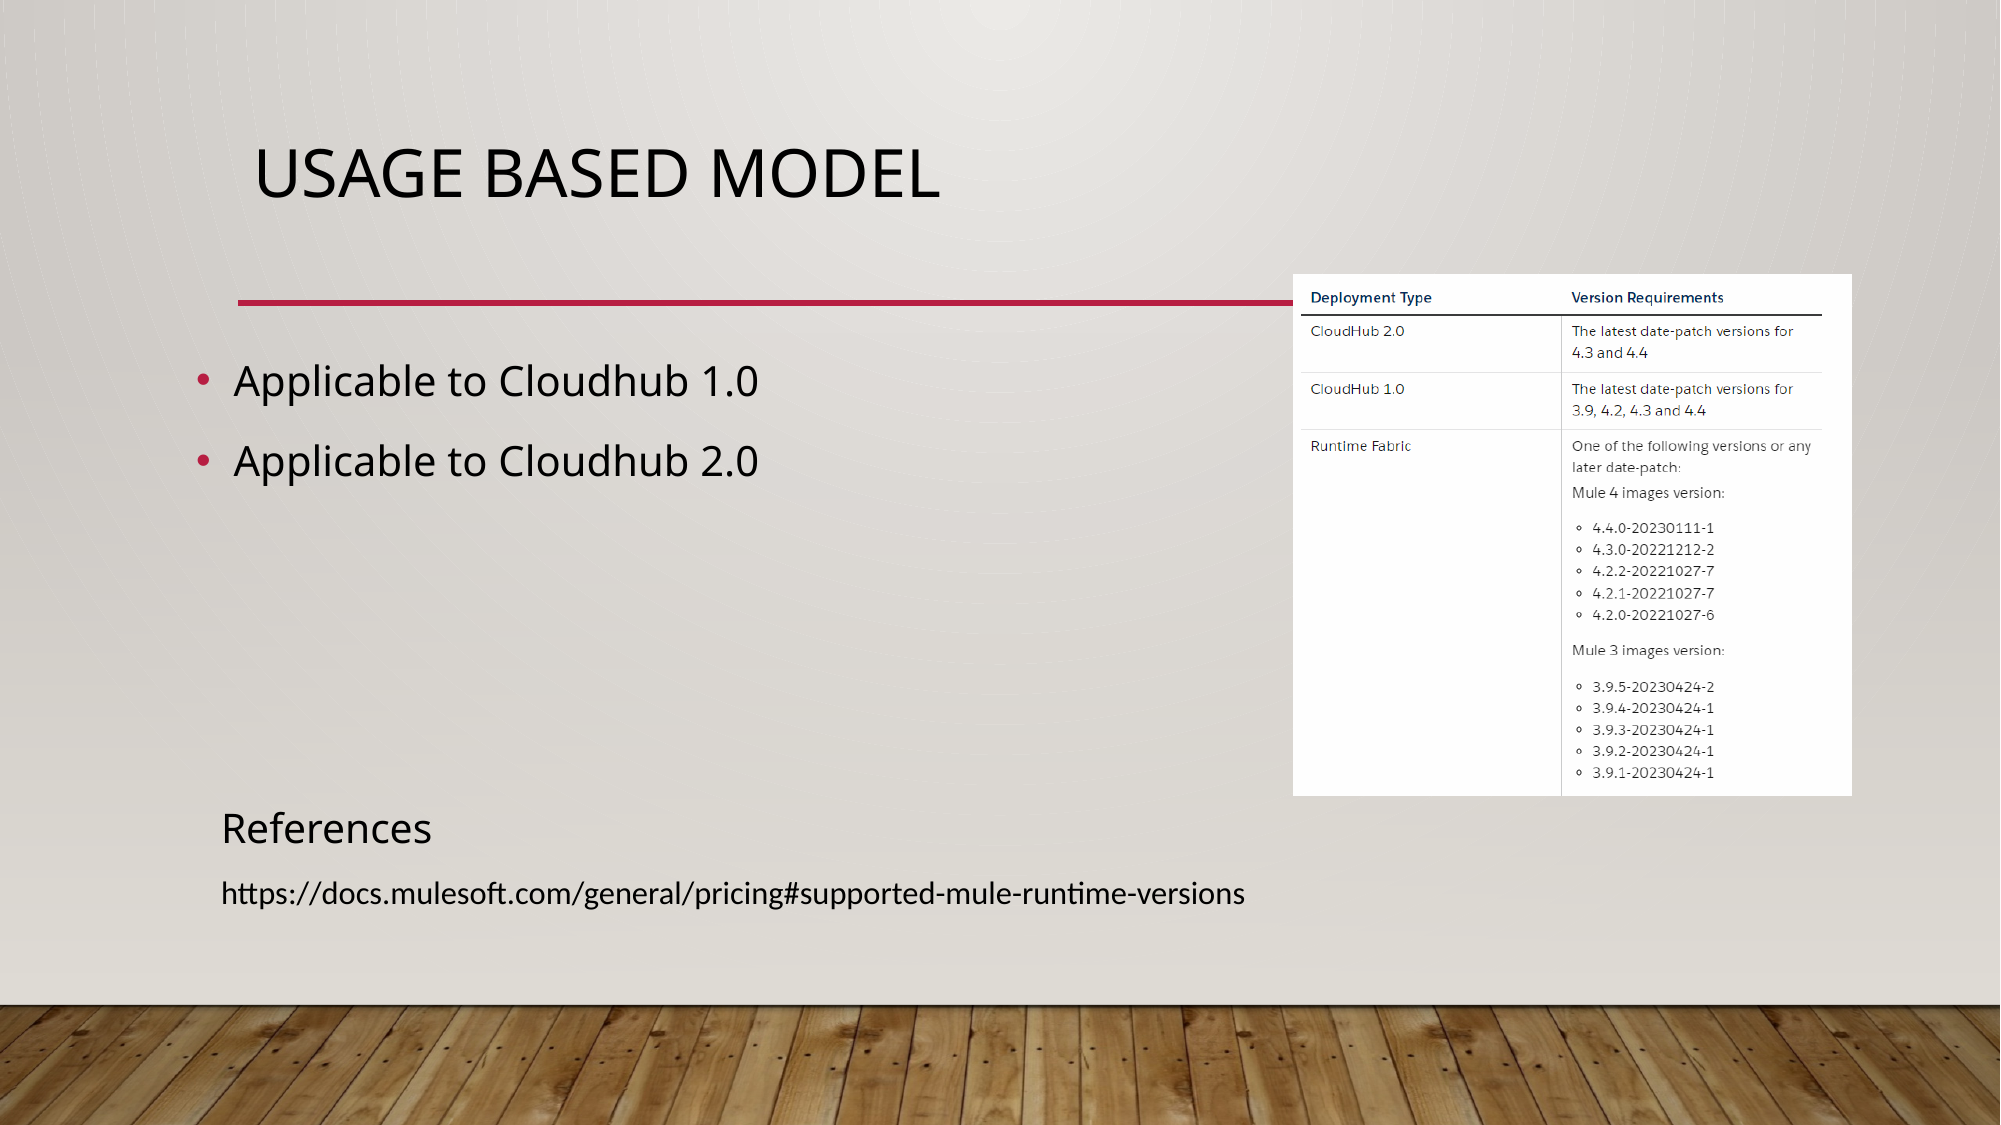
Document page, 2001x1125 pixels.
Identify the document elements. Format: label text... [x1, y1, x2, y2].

picture [1293, 273, 1852, 796]
list Applicable to Cloudhub 1.0 Applicable to Cloudhub 2.0 [181, 336, 976, 499]
picture [0, 1005, 2000, 1125]
text_box References https://docs.mulesoft.com/general/pricing#supported-mule-runtime-versions [205, 795, 1265, 957]
title Usage Based Model [238, 131, 1814, 305]
